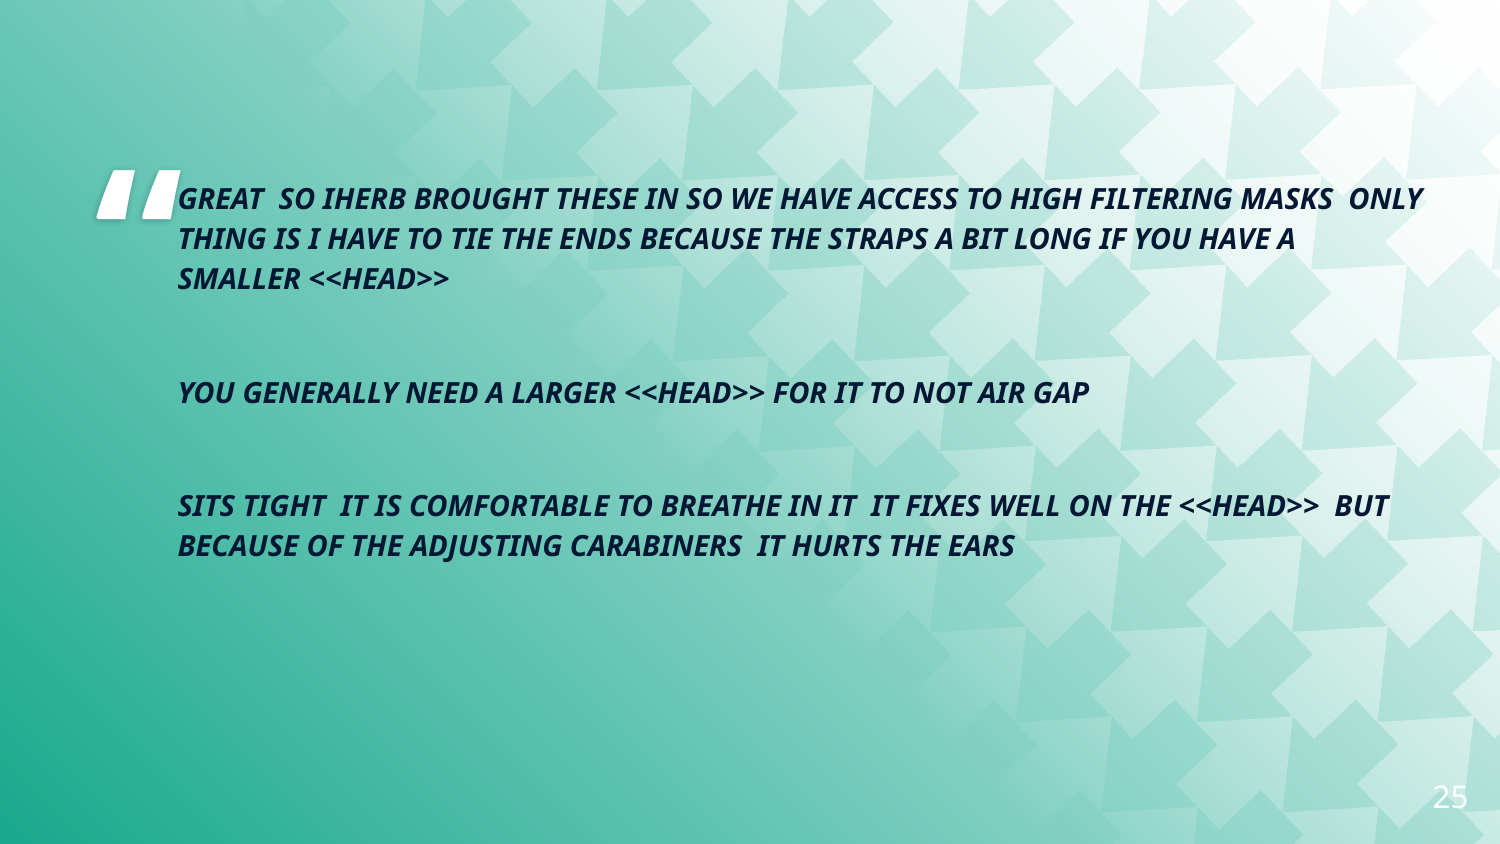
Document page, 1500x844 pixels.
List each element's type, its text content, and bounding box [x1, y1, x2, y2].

slide_number 25 [1378, 766, 1469, 832]
text_box [89, 132, 175, 217]
list GREAT SO IHERB BROUGHT THESE IN SO WE HAVE ACCESS TO HIGH FILTERING MASKS ONLY THING IS I HAVE TO TIE THE ENDS BECAUSE THE STRAPS A BIT LONG IF YOU HAVE A SMALLER <<HEAD>> YOU GENERALLY NEED A LARGER <<HEAD>> FOR IT TO NOT AIR GAP SITS TIGHT IT IS COMFORTABLE TO BREATHE IN IT IT FIXES WELL ON THE <<HEAD>> BUT BECAUSE OF THE ADJUSTING CARABINERS IT HURTS THE EARS [177, 174, 1424, 767]
